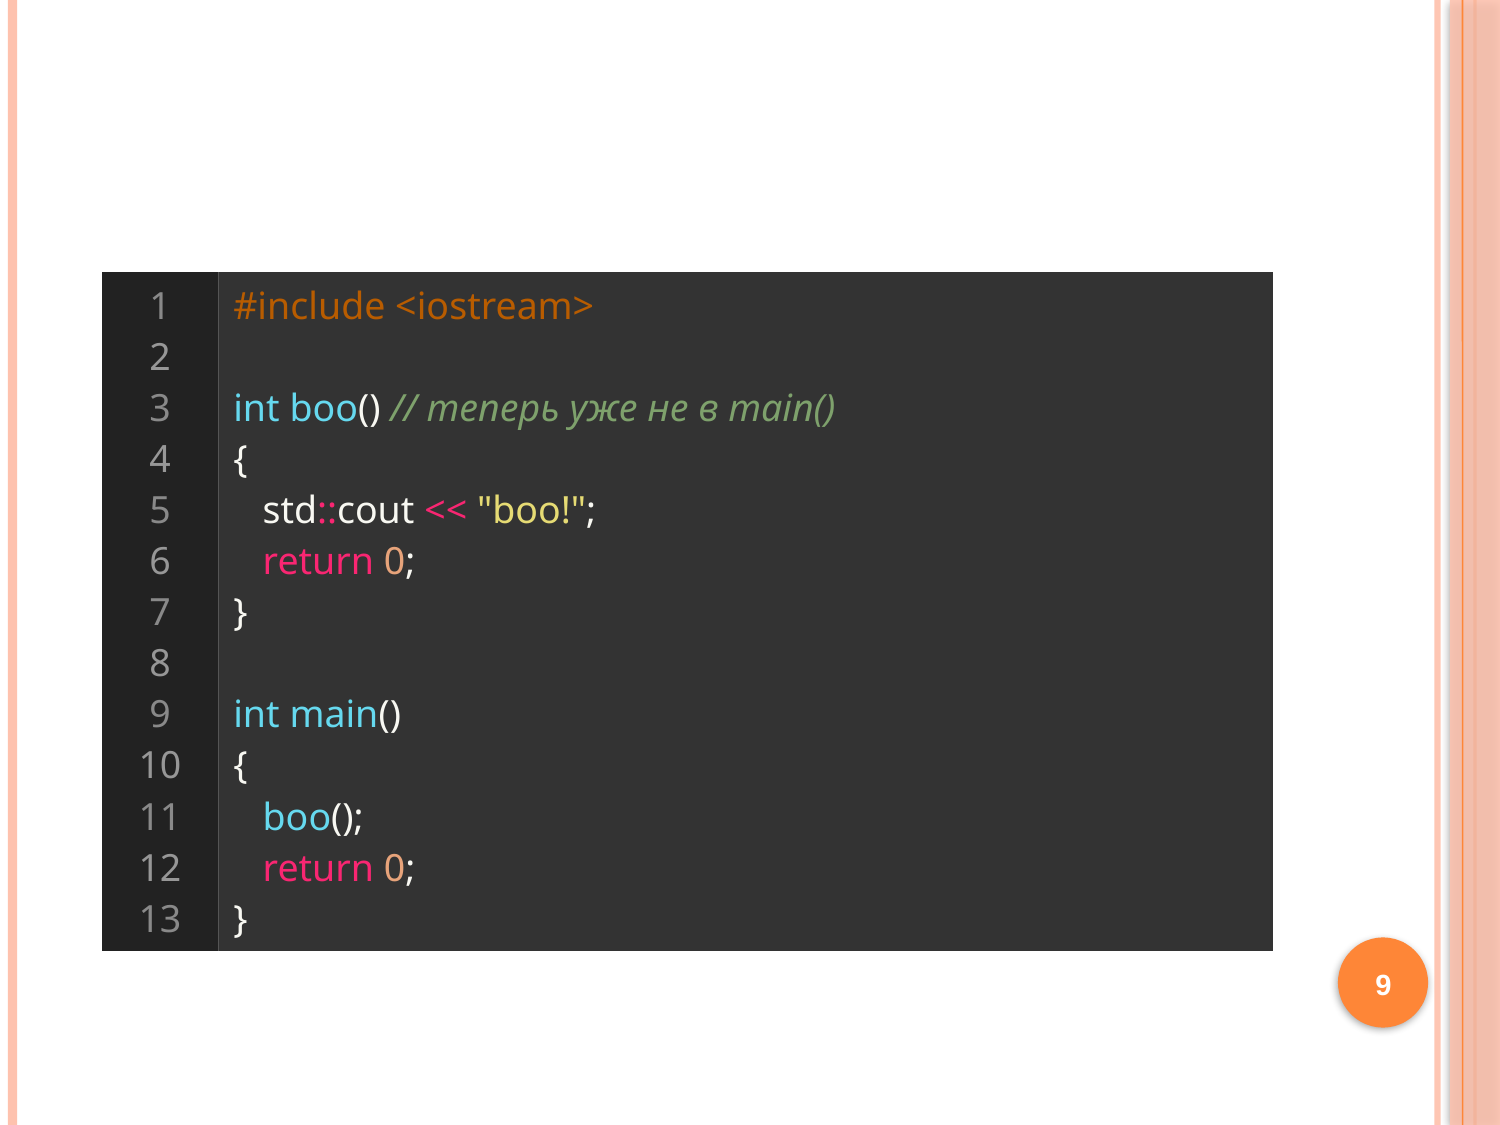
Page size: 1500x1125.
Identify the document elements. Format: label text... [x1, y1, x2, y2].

slide_number 9 [1333, 940, 1434, 1026]
table_header 1 2 3 4 5 6 7 8 9 10 11 12 13 [102, 272, 218, 951]
table_header #include <iostream> int boo() // теперь уже не в main() { std::cout << "boo!"; return 0; } int main() { boo(); return 0; } [219, 272, 1273, 951]
